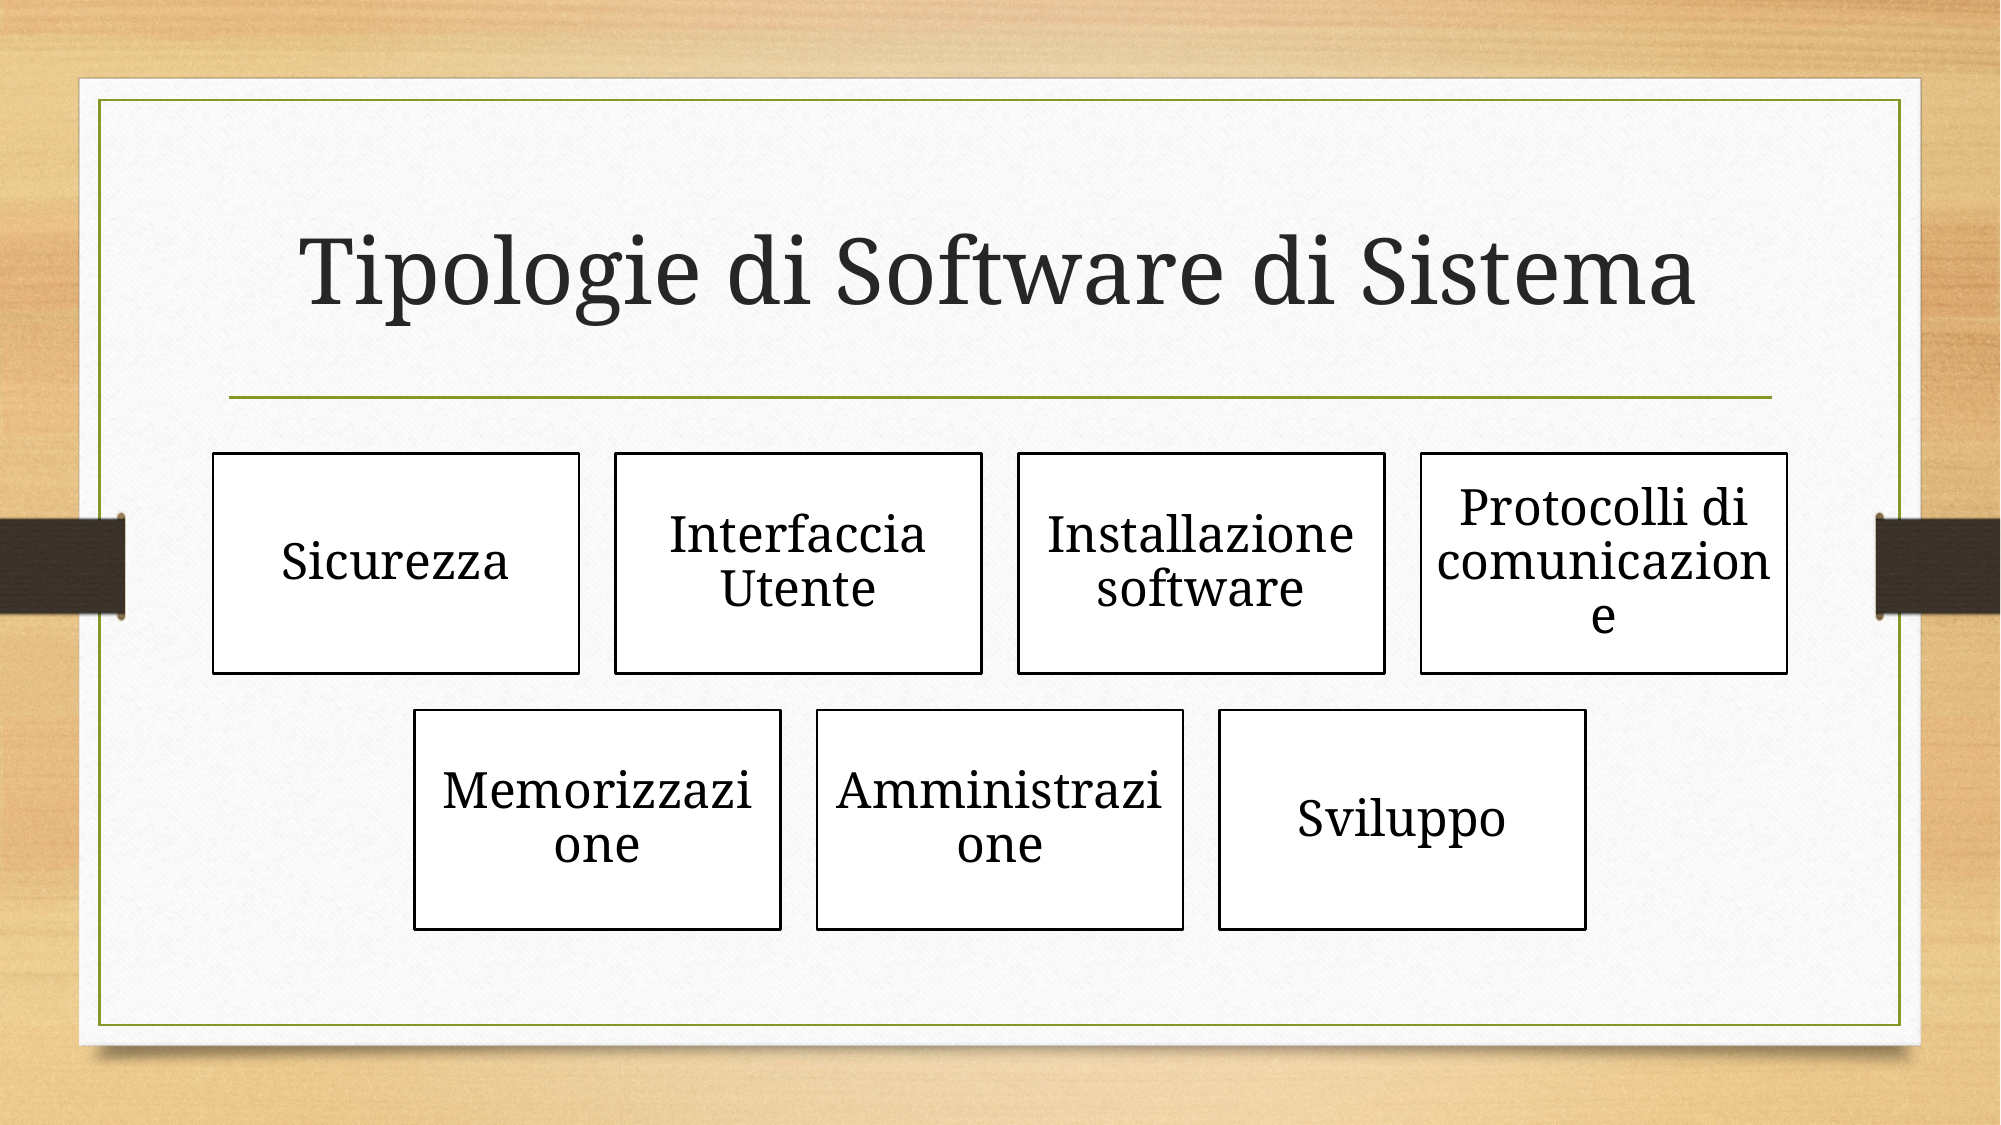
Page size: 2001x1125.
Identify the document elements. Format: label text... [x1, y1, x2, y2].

title Tipologie di Software di Sistema [212, 161, 1788, 375]
picture [0, 0, 2001, 1125]
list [212, 419, 1788, 965]
